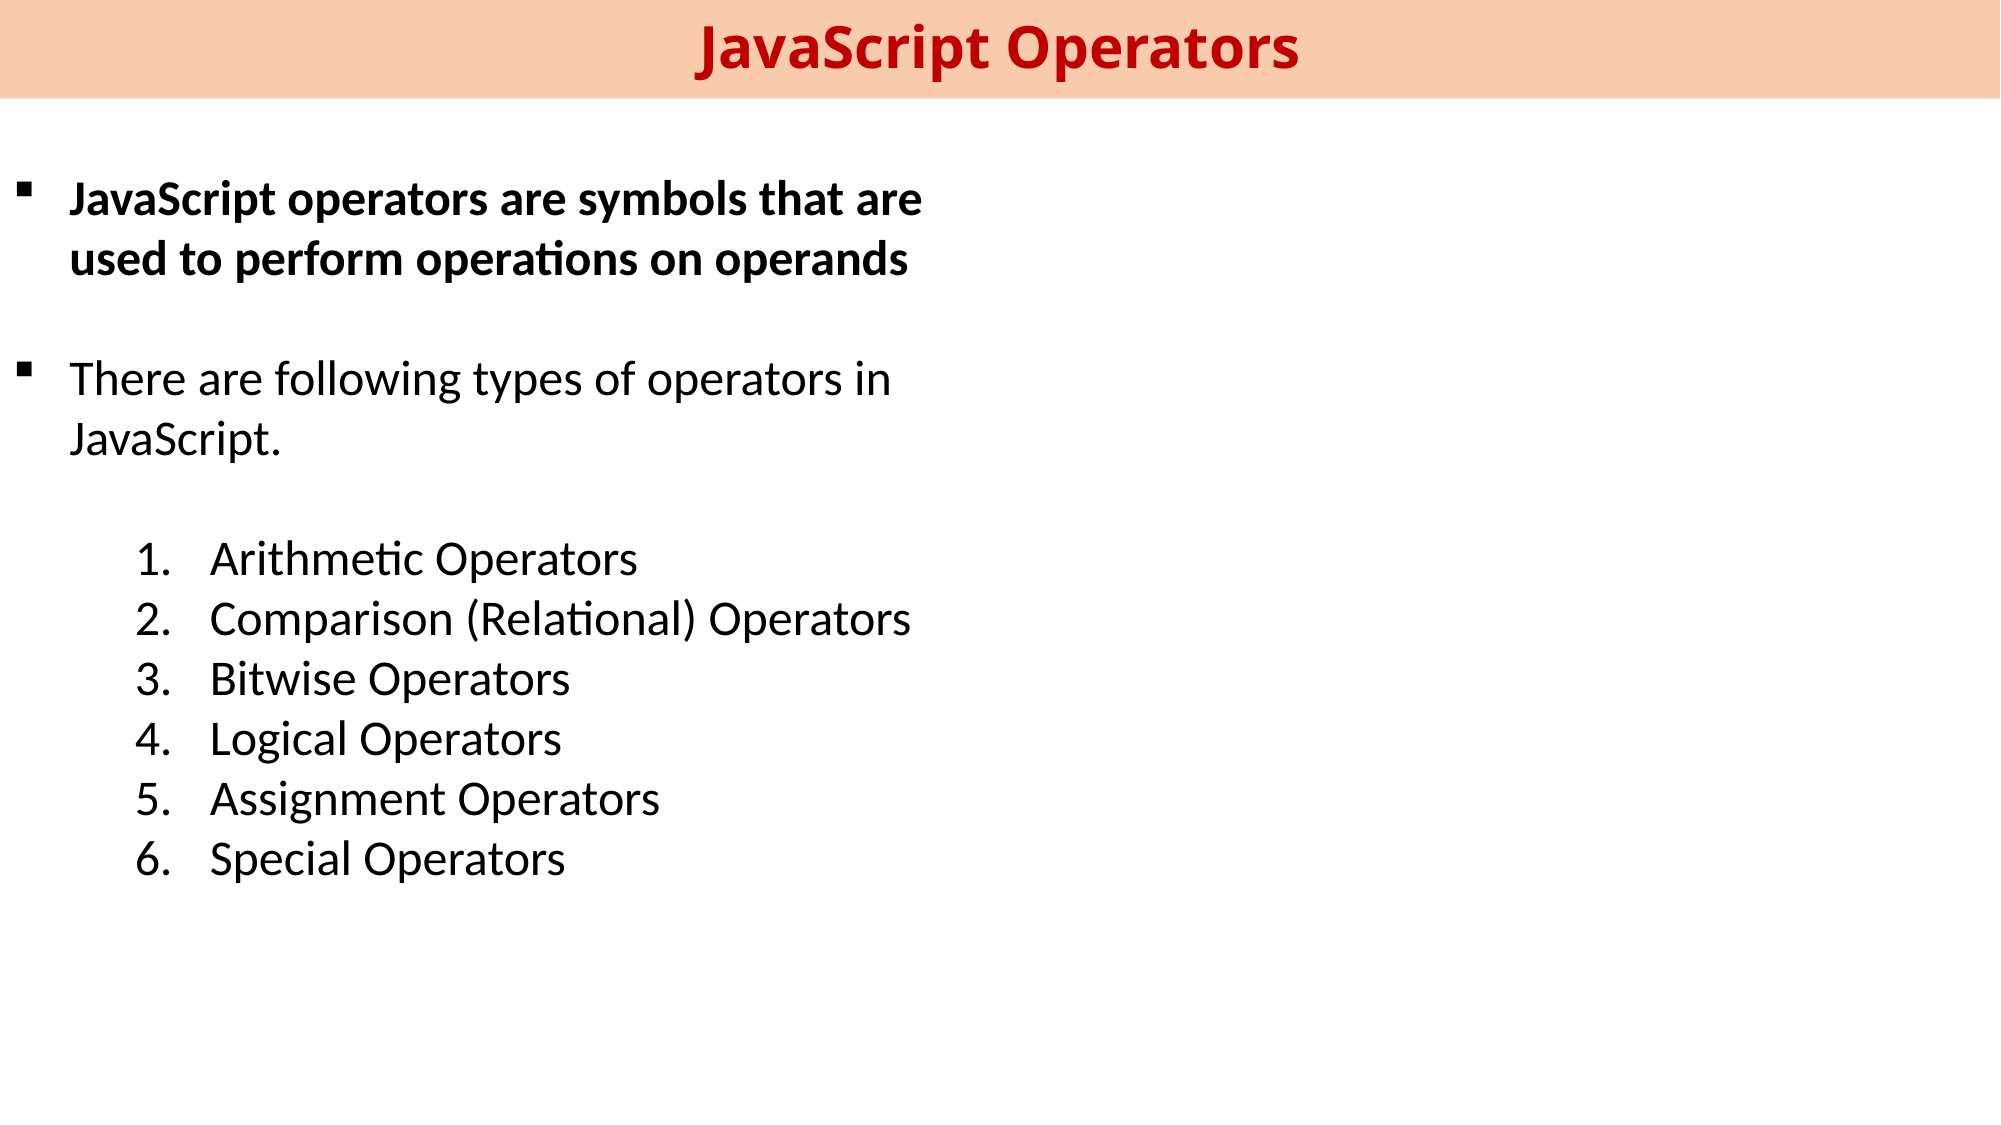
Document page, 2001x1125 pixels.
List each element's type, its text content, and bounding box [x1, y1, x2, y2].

text_box JavaScript operators are symbols that are used to perform operations on operands There are following types of operators in JavaScript. Arithmetic Operators Comparison (Relational) Operators Bitwise Operators Logical Operators Assignment Operators Special Operators [0, 99, 1031, 893]
title JavaScript Operators [0, 0, 2000, 99]
